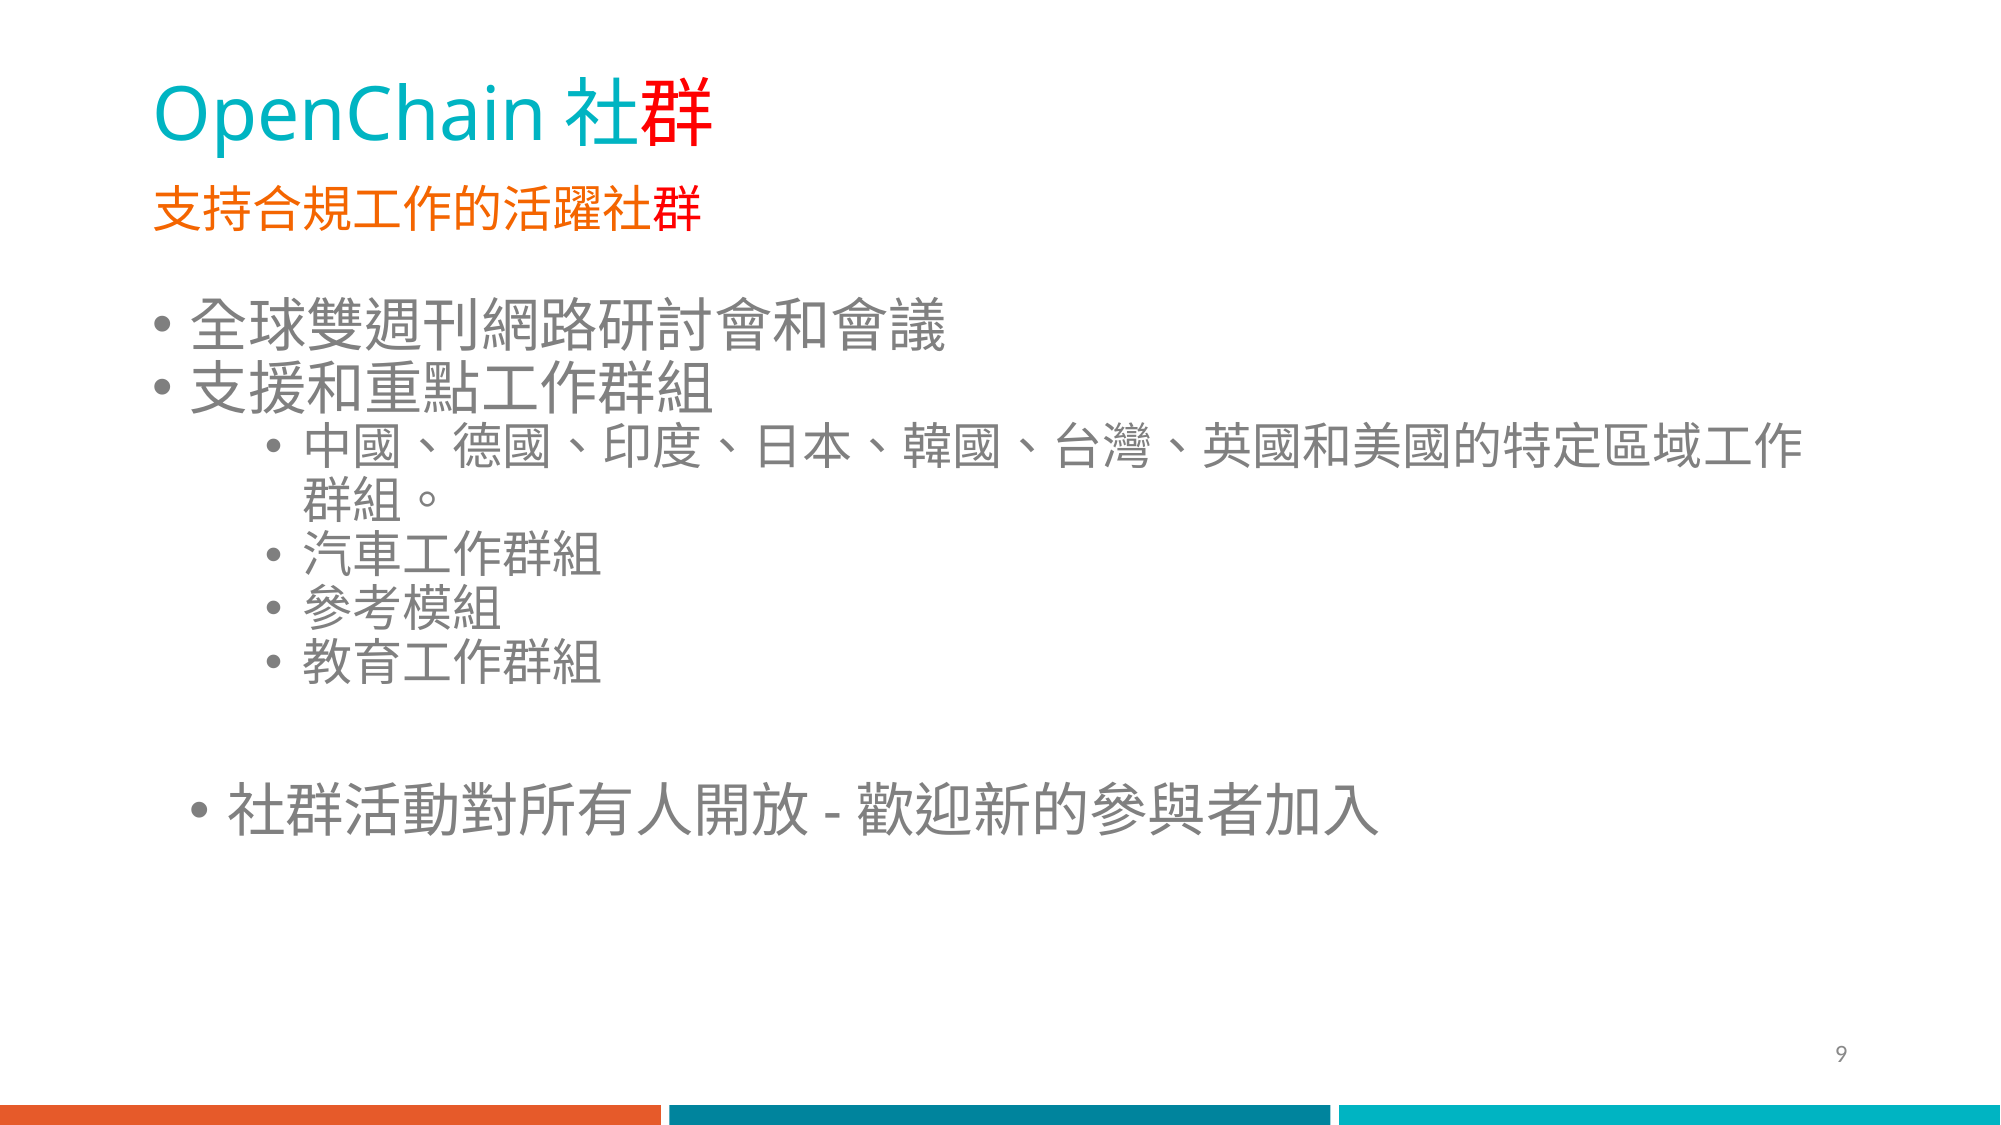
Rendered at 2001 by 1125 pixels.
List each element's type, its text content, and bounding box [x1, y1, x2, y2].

slide_number 9 [1648, 1022, 1863, 1083]
text_box 支持合規工作的活躍社群 [137, 155, 1863, 268]
list 全球雙週刊網路研討會和會議 支援和重點工作群組 中國、德國、印度、日本、韓國、台灣、英國和美國的特定區域工作群組。 汽車工作群組 參考模組 教育工作群組 社群活動對所有人開放-歡迎新的參與者加入 [137, 288, 1863, 917]
title OpenChain社群 [137, 59, 1863, 155]
